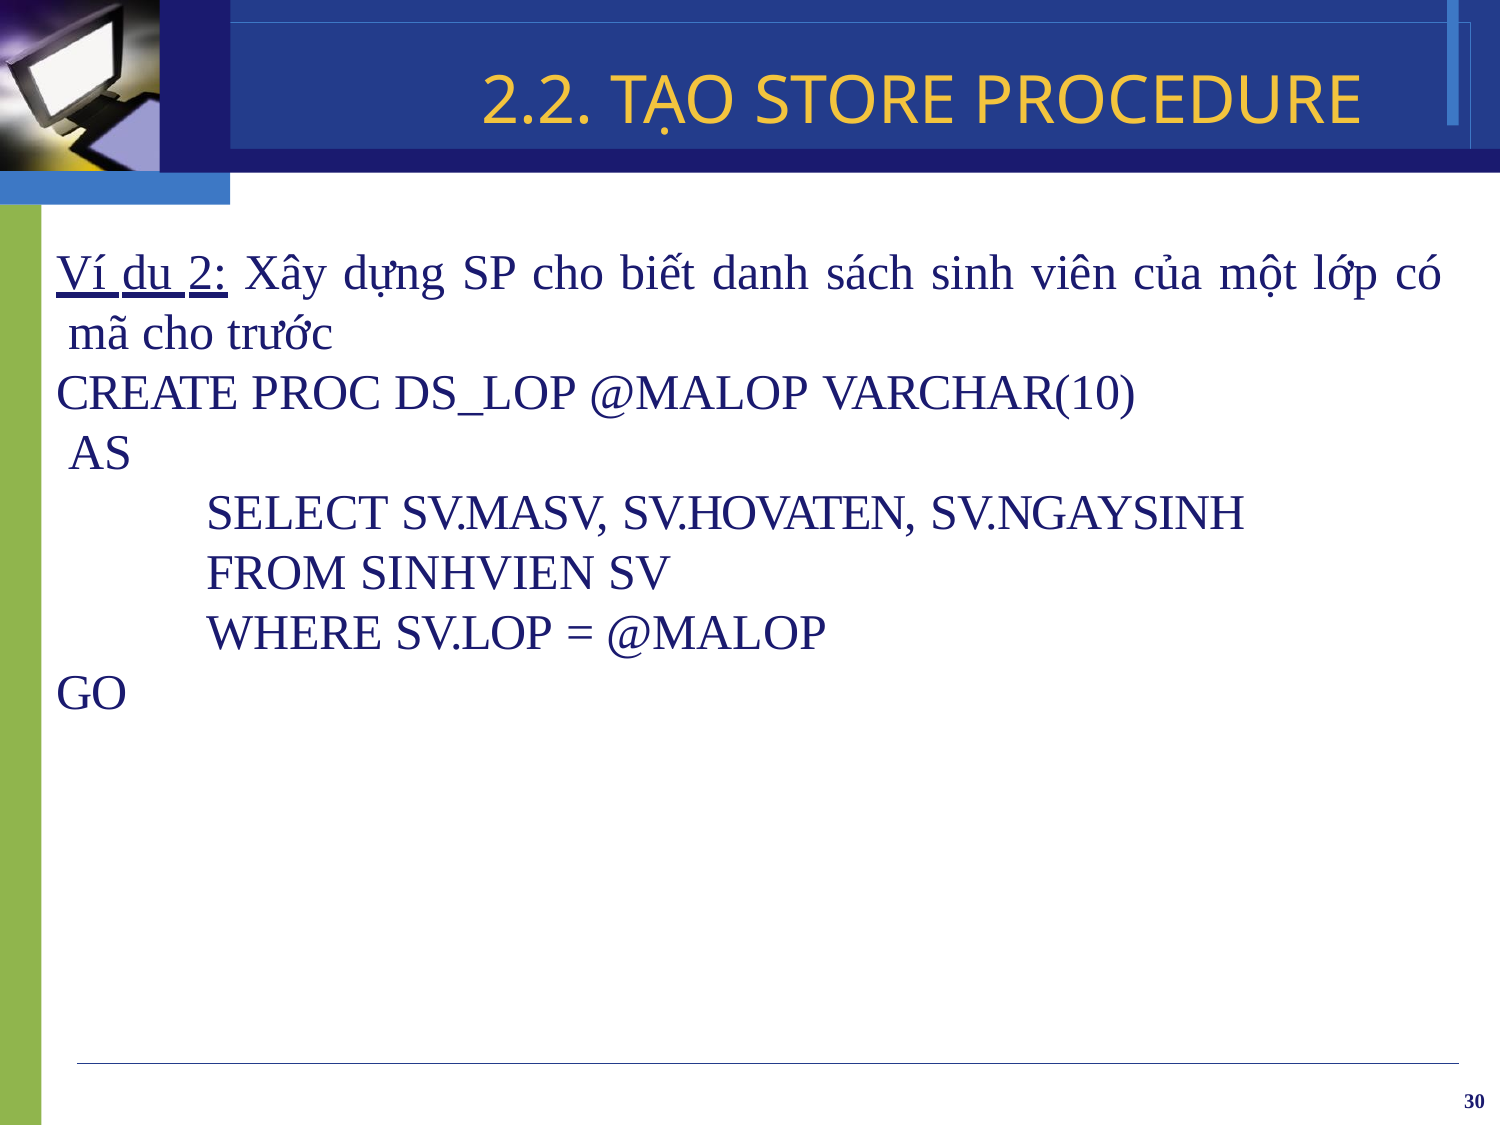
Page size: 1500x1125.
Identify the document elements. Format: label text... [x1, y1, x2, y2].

list Ví du 2: Xây dựng SP cho biết danh sách sinh viên của một lớp có mã cho trước CREATE PROC DS_LOP @MALOP VARCHAR(10) AS SELECT SV.MASV, SV.HOVATEN, SV.NGAYSINH FROM SINHVIEN SV WHERE SV.LOP = @MALOP GO [53, 237, 1447, 877]
slide_number 30 [1457, 1087, 1492, 1125]
title 2.2. TẠO STORE PROCEDURE [479, 54, 1442, 237]
picture [0, 0, 159, 171]
